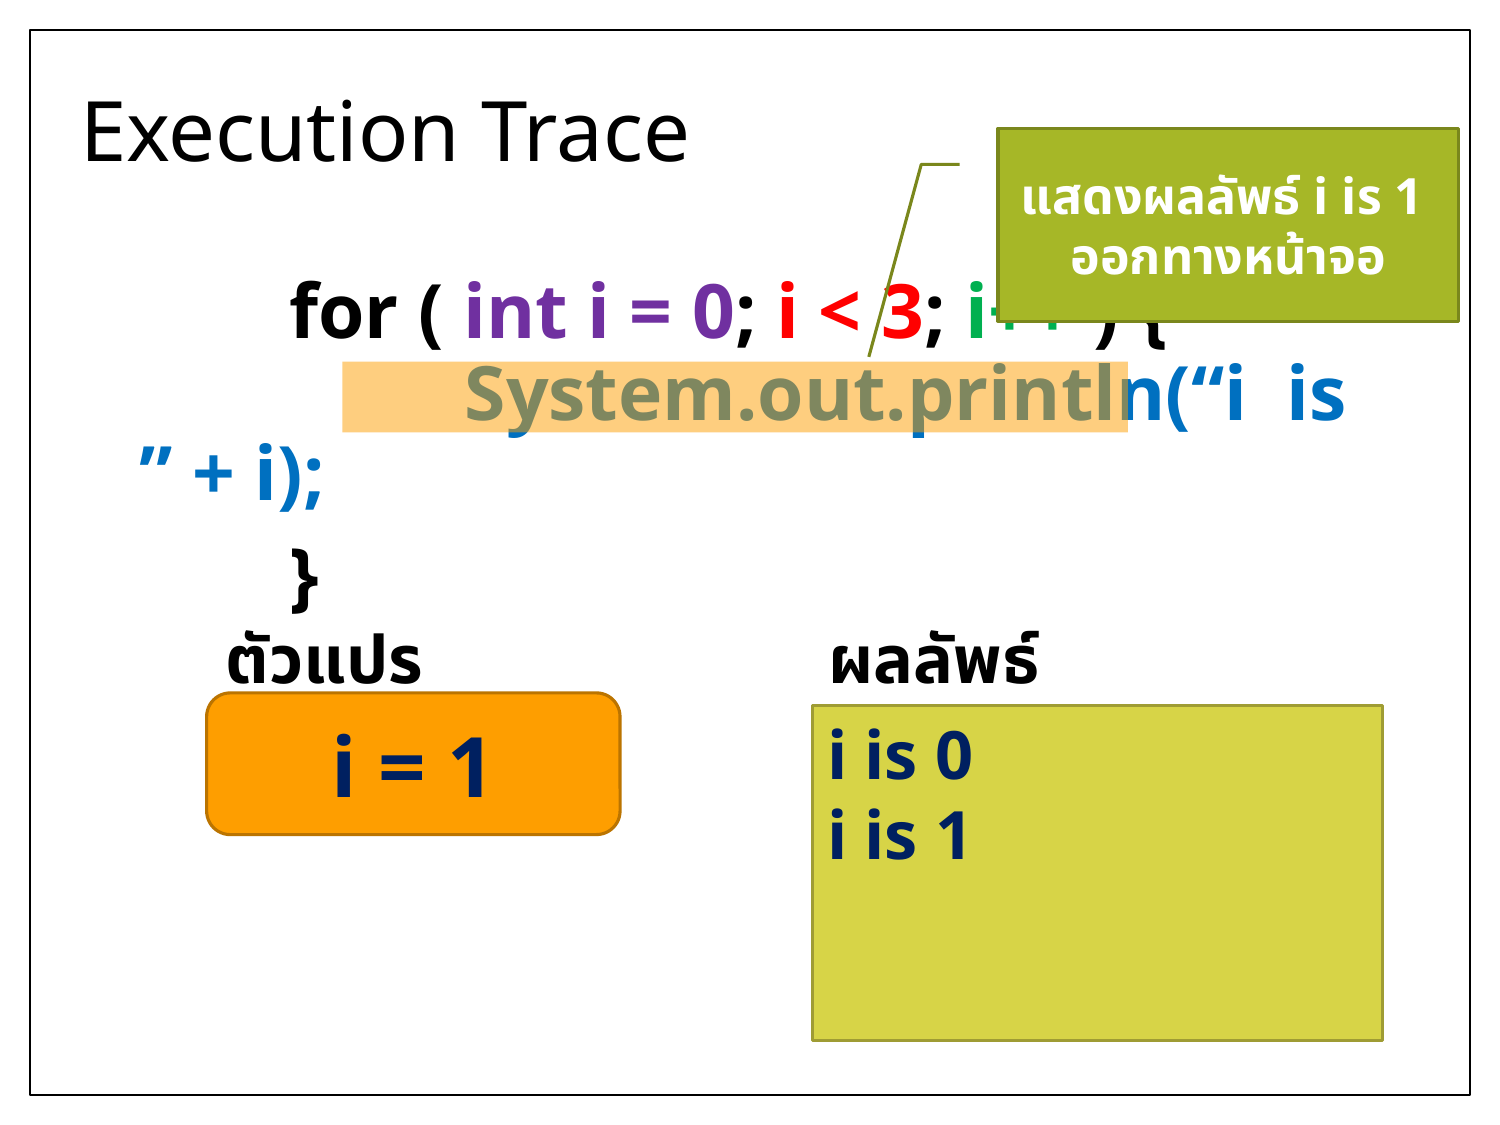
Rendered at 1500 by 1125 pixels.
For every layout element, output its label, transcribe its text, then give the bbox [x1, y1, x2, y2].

text_box i is 0 i is 1 [811, 704, 1384, 1042]
text_box ตัวแปร [211, 609, 471, 705]
text_box ผลลัพธ์ [813, 609, 1074, 704]
text_box i = 1 [205, 691, 622, 837]
text_box [342, 361, 1128, 433]
text_box แสดงผลลัพธ์ i is 1 ออกทางหน้าจอ [996, 127, 1460, 323]
text_box for ( int i = 0; i < 3; i++ ) { System.out.println(“i is ” + i); } [96, 266, 1384, 574]
text_box แสดงผลลัพธ์ i is 1 ออกทางหน้าจอ [867, 162, 960, 358]
title Execution Trace [64, 52, 1415, 216]
